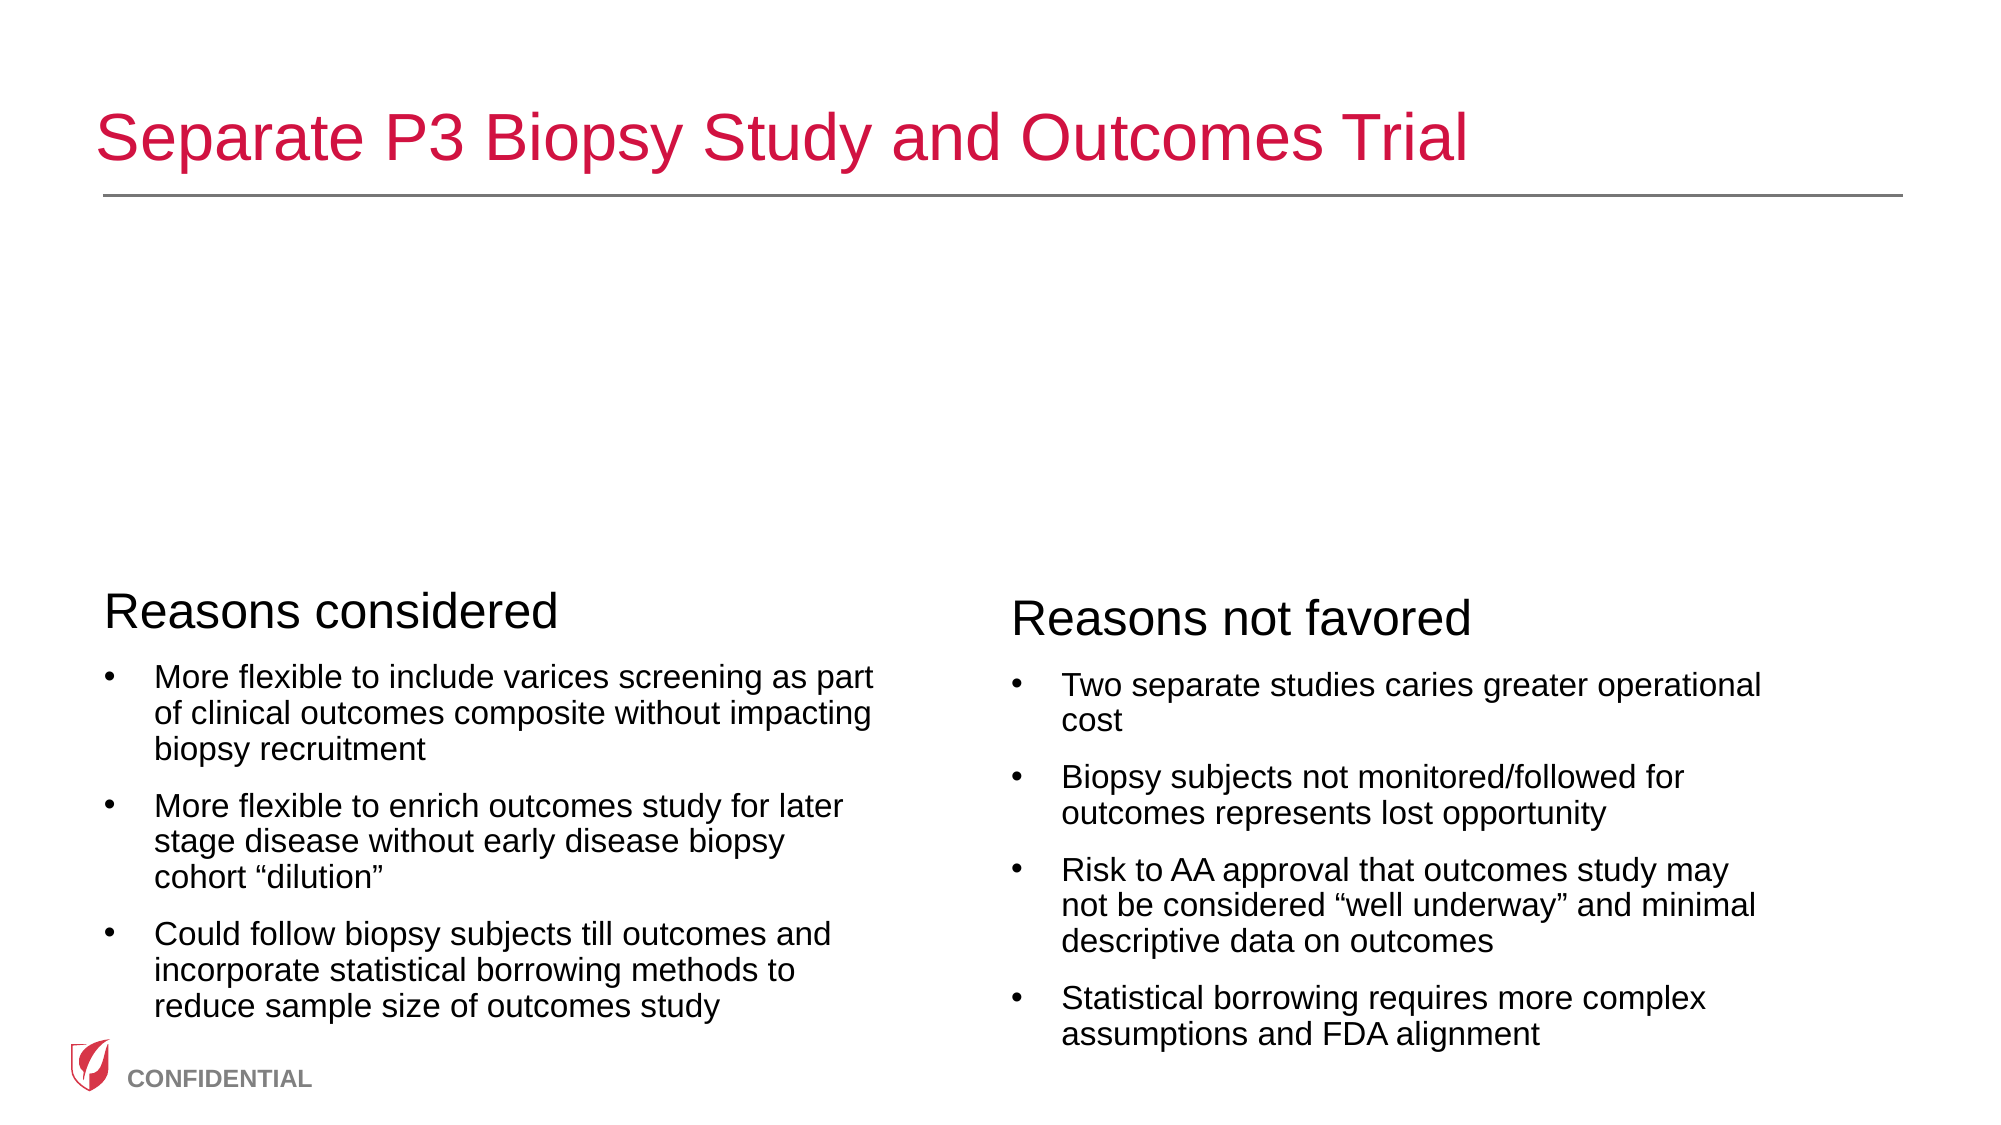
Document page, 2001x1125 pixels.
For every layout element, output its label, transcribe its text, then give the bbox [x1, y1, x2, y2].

title Separate P3 Biopsy Study and Outcomes Trial [80, 53, 1924, 183]
text_box Reasons considered More flexible to include varices screening as part of clinical outcomes composite without impacting biopsy recruitment More flexible to enrich outcomes study for later stage disease without early disease biopsy cohort “dilution” Could follow biopsy subjects till outcomes and incorporate statistical borrowing methods to reduce sample size of outcomes study [88, 577, 891, 1062]
text_box Reasons not favored Two separate studies caries greater operational cost Biopsy subjects not monitored/followed for outcomes represents lost opportunity Risk to AA approval that outcomes study may not be considered “well underway” and minimal descriptive data on outcomes Statistical borrowing requires more complex assumptions and FDA alignment [996, 585, 1798, 1069]
